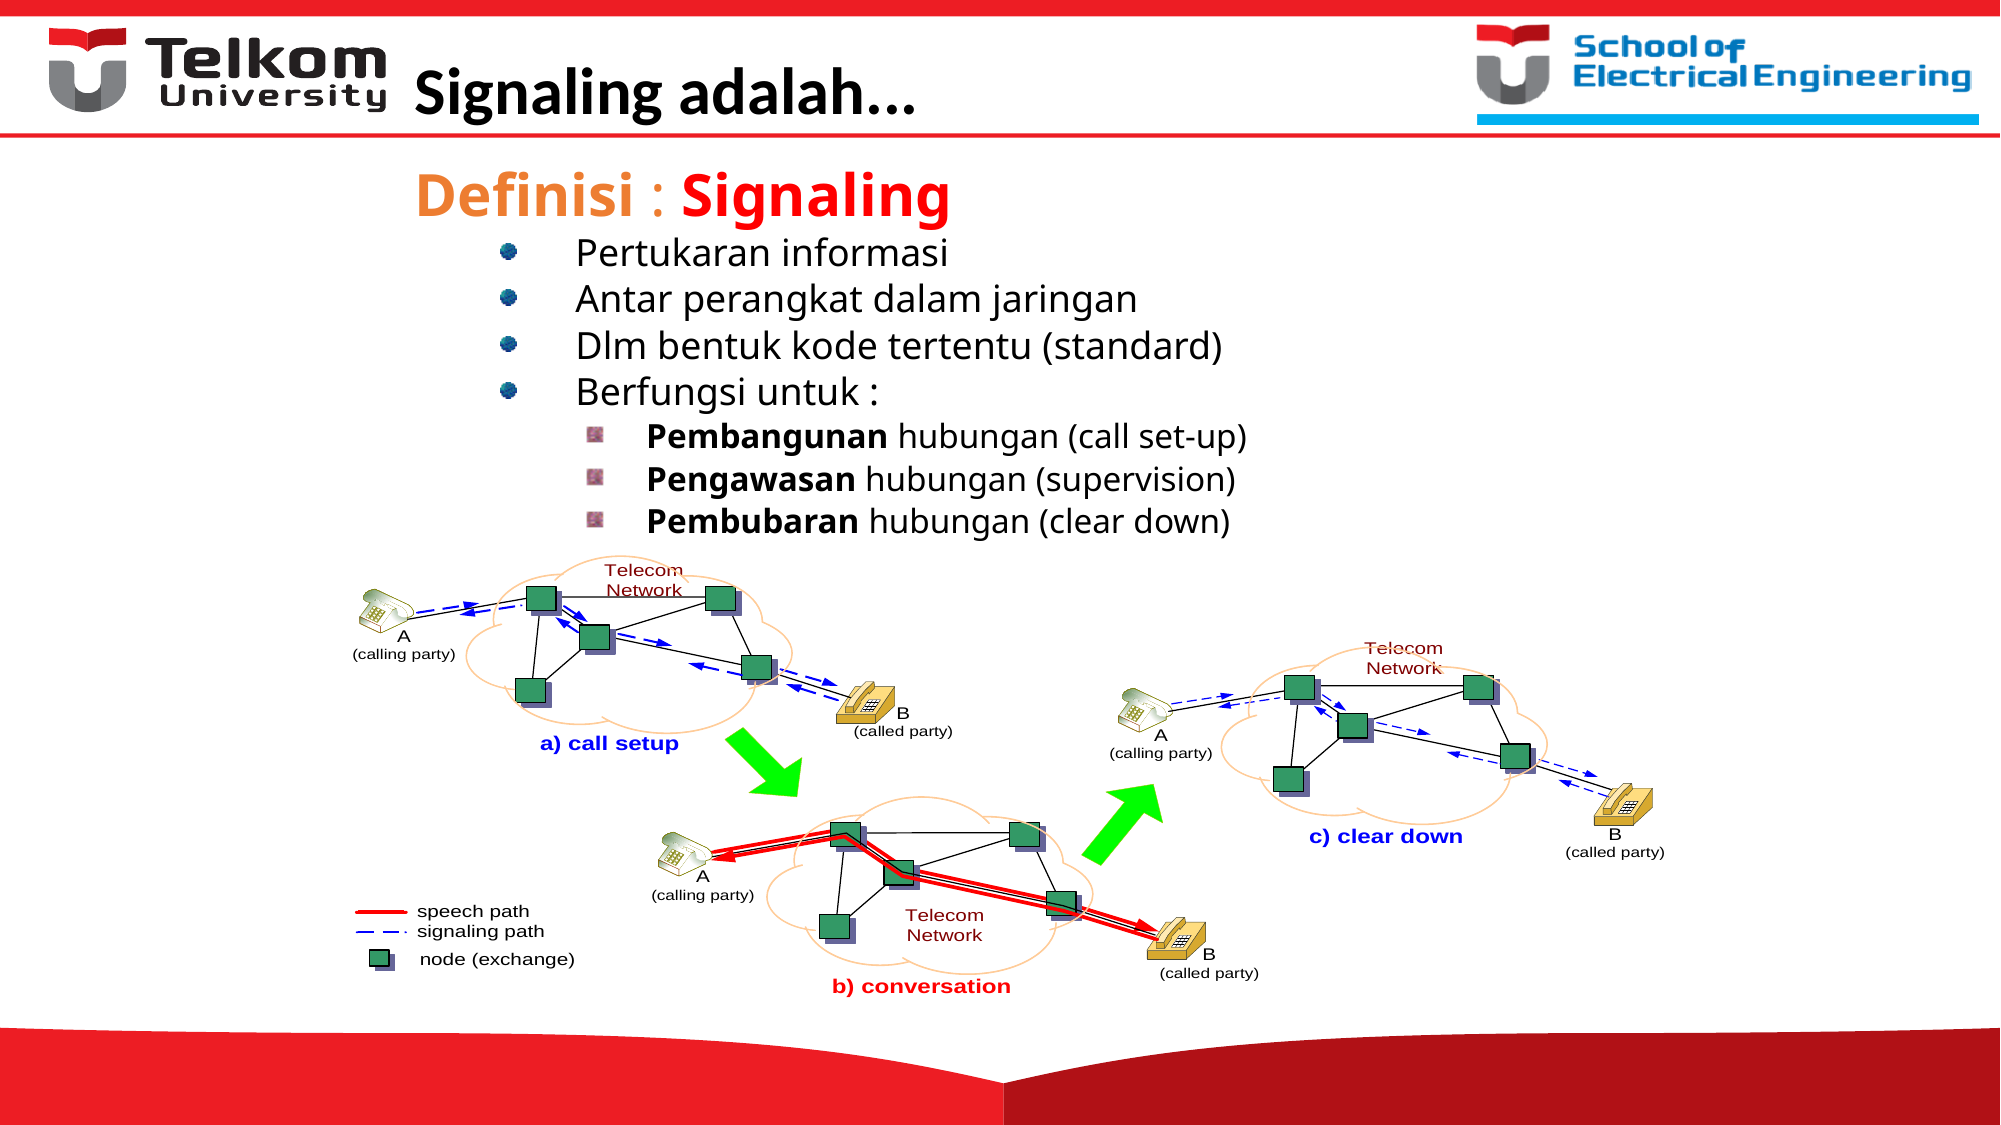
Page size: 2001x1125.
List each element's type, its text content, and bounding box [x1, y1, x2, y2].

picture [583, 508, 608, 532]
picture [500, 289, 517, 306]
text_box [350, 553, 1668, 1001]
picture [500, 243, 517, 260]
list Definisi : Signaling Pertukaran informasi Antar perangkat dalam jaringan Dlm bentuk kode tertentu (standard) Berfungsi untuk : Pembangunan hubungan (call set-up) Pengawasan hubungan (supervision) Pembubaran hubungan (clear down) [399, 163, 1676, 988]
picture [583, 423, 608, 447]
picture [583, 465, 608, 490]
title Signaling adalah... [399, 34, 1676, 151]
picture [1466, 24, 1979, 114]
picture [500, 336, 517, 352]
picture [500, 382, 517, 399]
